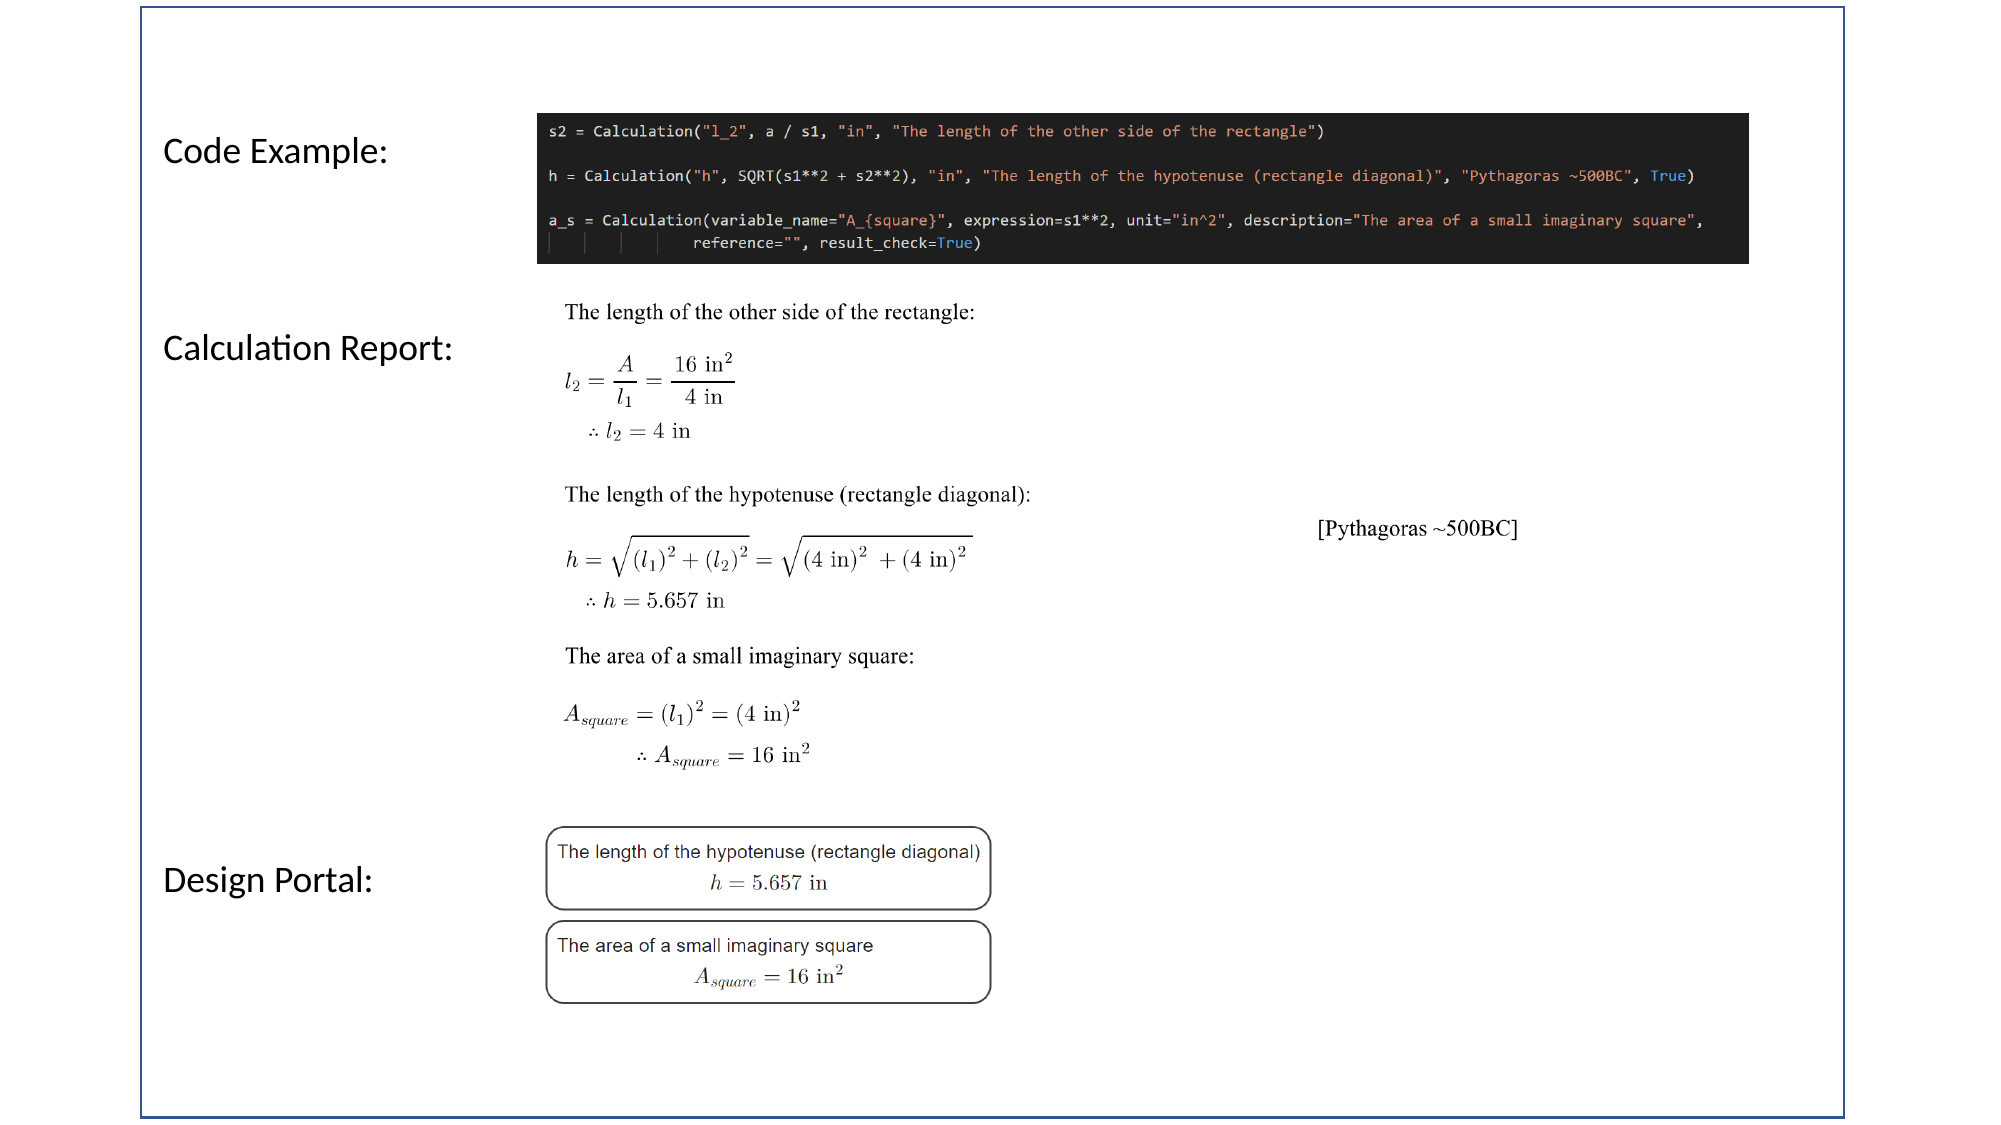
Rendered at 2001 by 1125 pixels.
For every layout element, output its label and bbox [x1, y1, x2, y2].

picture [537, 113, 1749, 264]
text_box [140, 6, 1845, 1119]
picture [544, 634, 921, 800]
picture [537, 286, 1531, 631]
picture [537, 812, 998, 1005]
